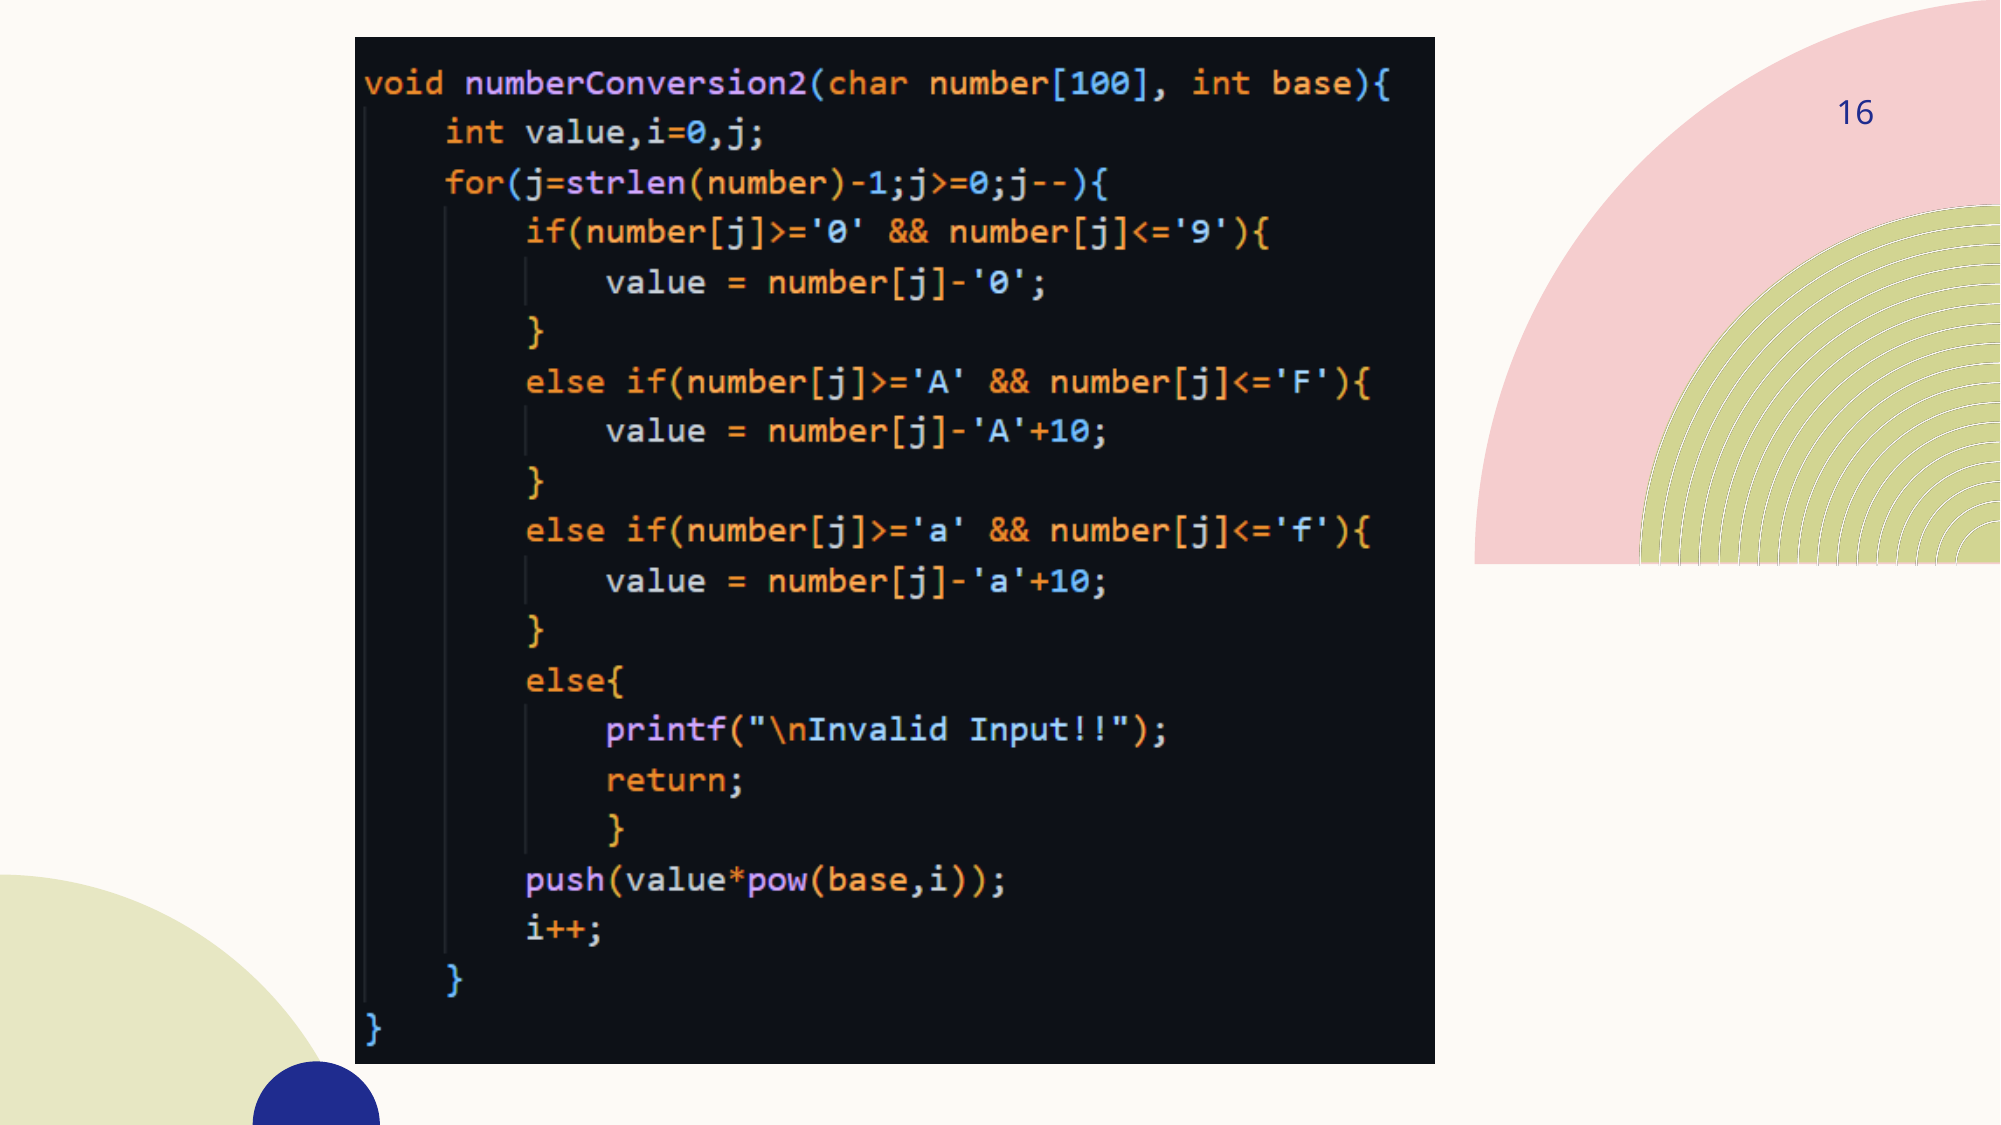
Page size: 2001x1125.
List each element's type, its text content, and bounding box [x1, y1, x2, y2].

picture [1639, 204, 2001, 566]
picture [355, 37, 1435, 1064]
slide_number 16 [1712, 75, 1875, 153]
